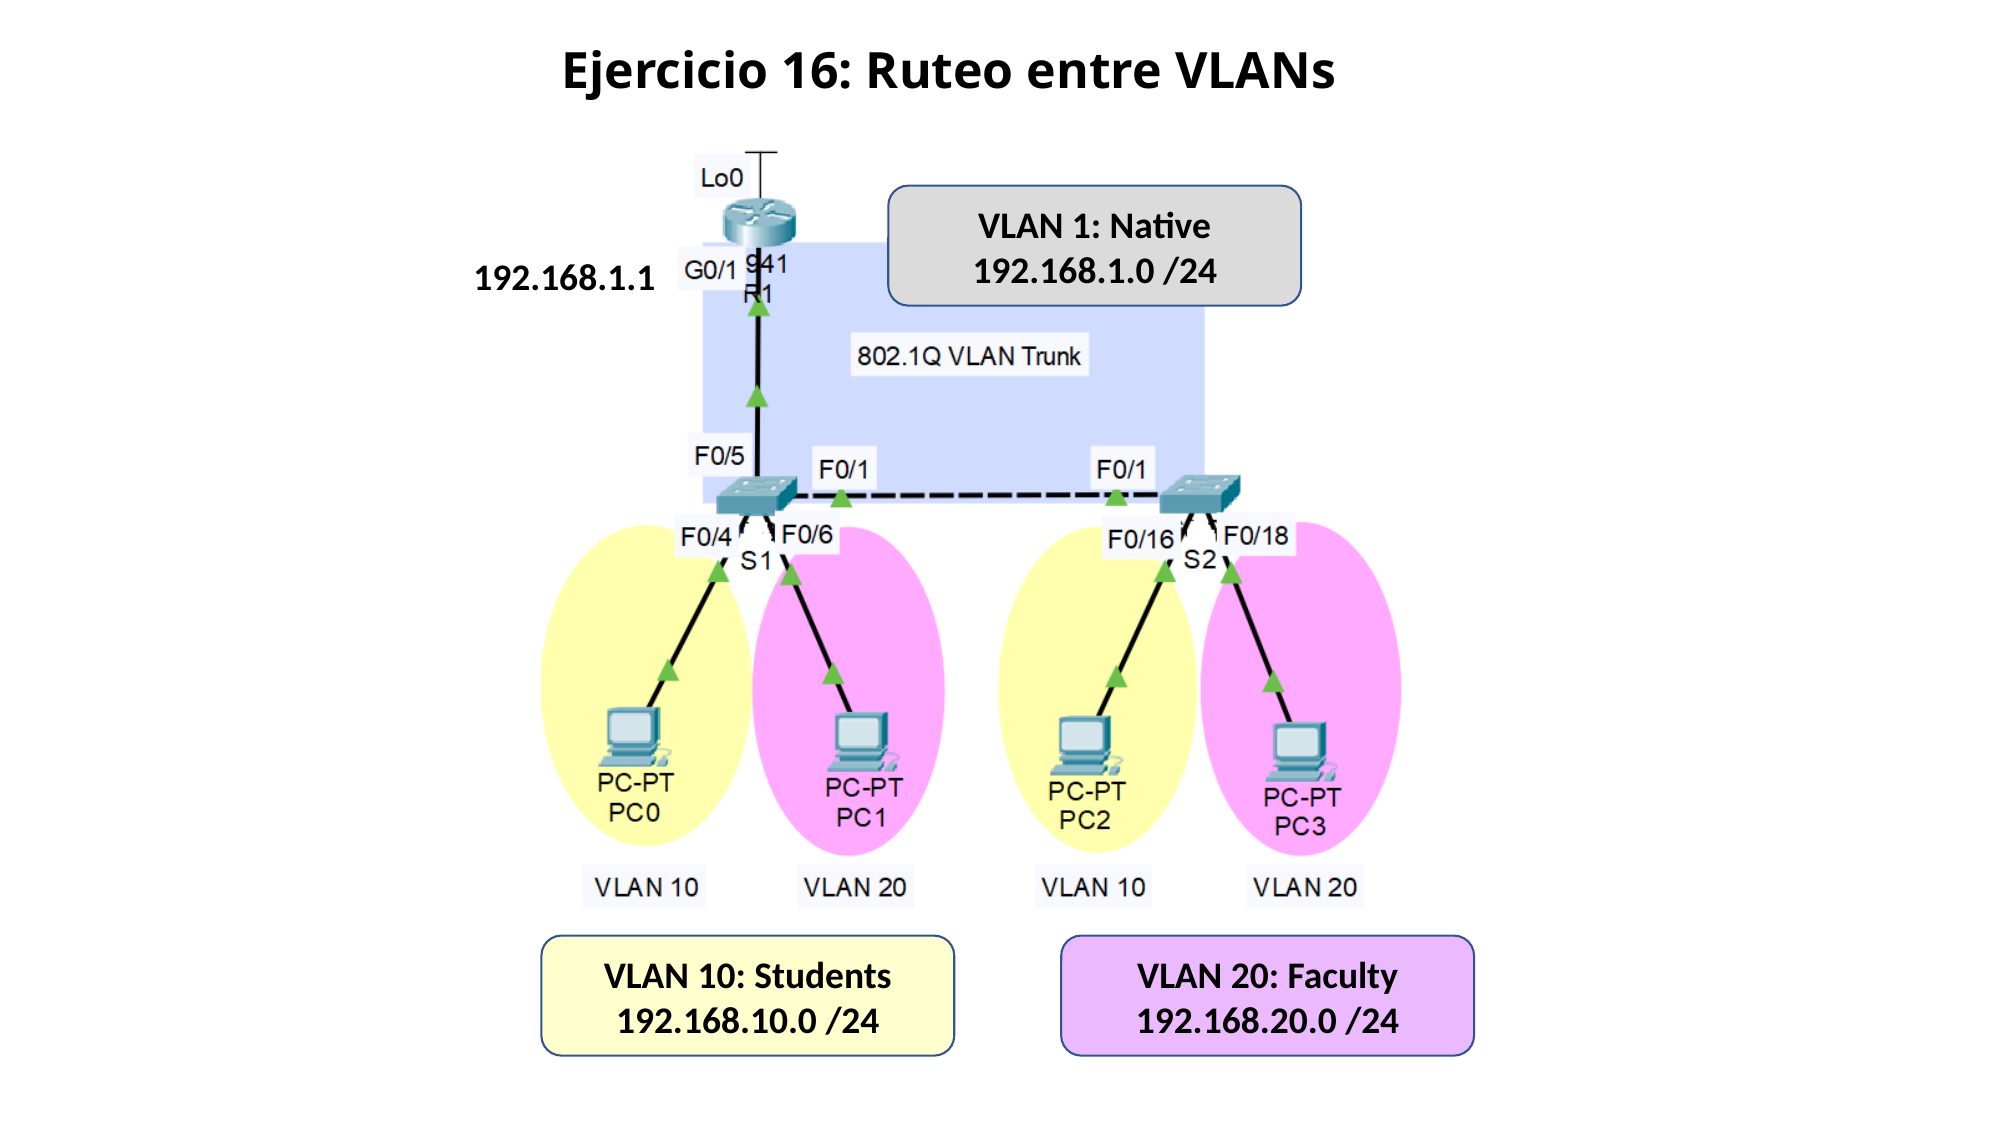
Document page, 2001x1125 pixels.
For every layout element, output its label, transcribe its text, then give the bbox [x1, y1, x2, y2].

text_box Ejercicio 16: Ruteo entre VLANs [546, 31, 1352, 107]
text_box VLAN 20: Faculty 192.168.20.0 /24 [1060, 934, 1476, 1057]
picture [541, 147, 1405, 914]
text_box 192.168.1.1 [446, 245, 541, 305]
text_box VLAN 10: Students 192.168.10.0 /24 [540, 934, 956, 1057]
